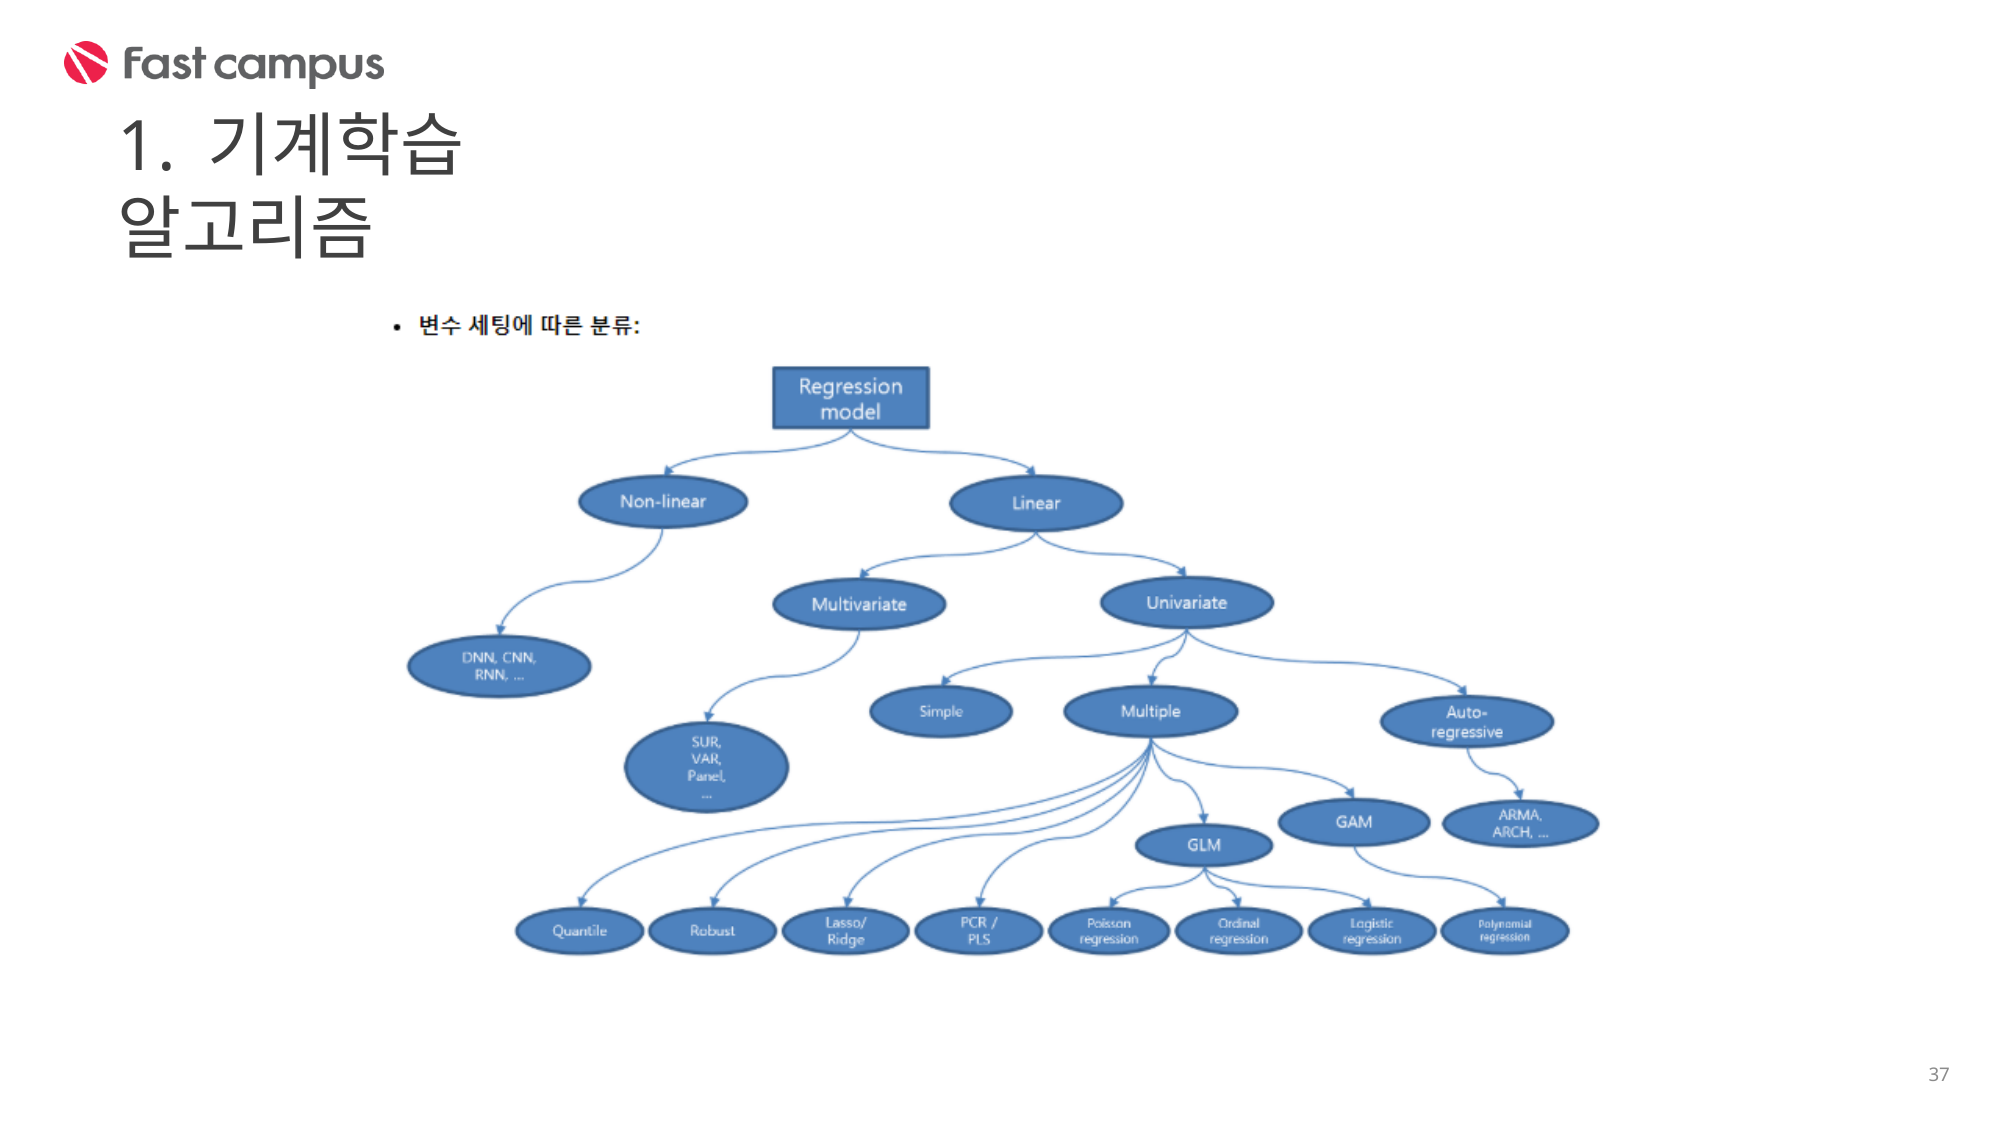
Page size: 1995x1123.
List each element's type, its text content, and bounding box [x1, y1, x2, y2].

picture [377, 300, 1618, 975]
slide_number 37 [1502, 1045, 1969, 1106]
title 1. 기계학습 알고리즘 [99, 90, 1896, 278]
picture [64, 41, 384, 89]
